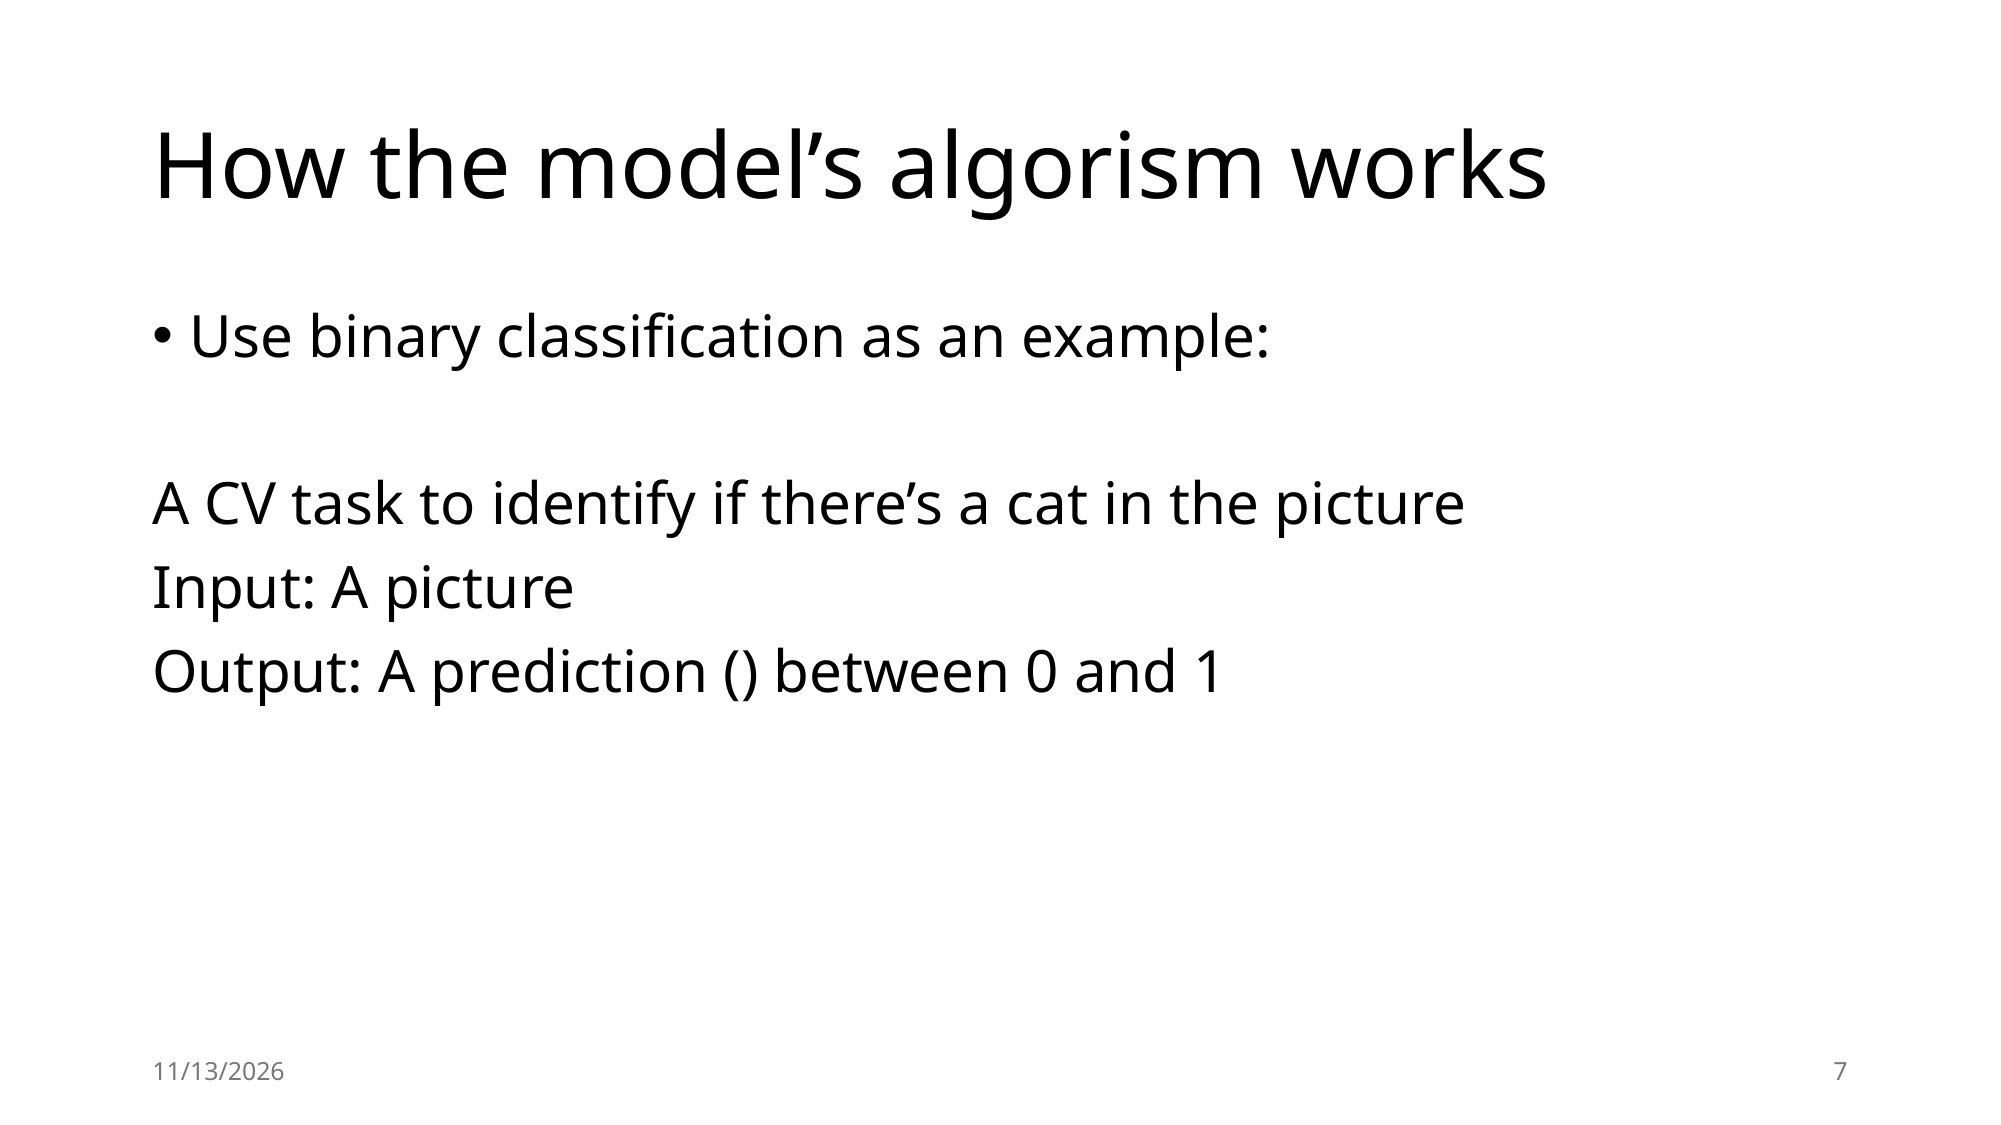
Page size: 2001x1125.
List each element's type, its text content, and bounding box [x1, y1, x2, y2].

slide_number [137, 1042, 588, 1103]
slide_number 7 [1412, 1042, 1863, 1103]
title How the model’s algorism works [137, 59, 1863, 278]
